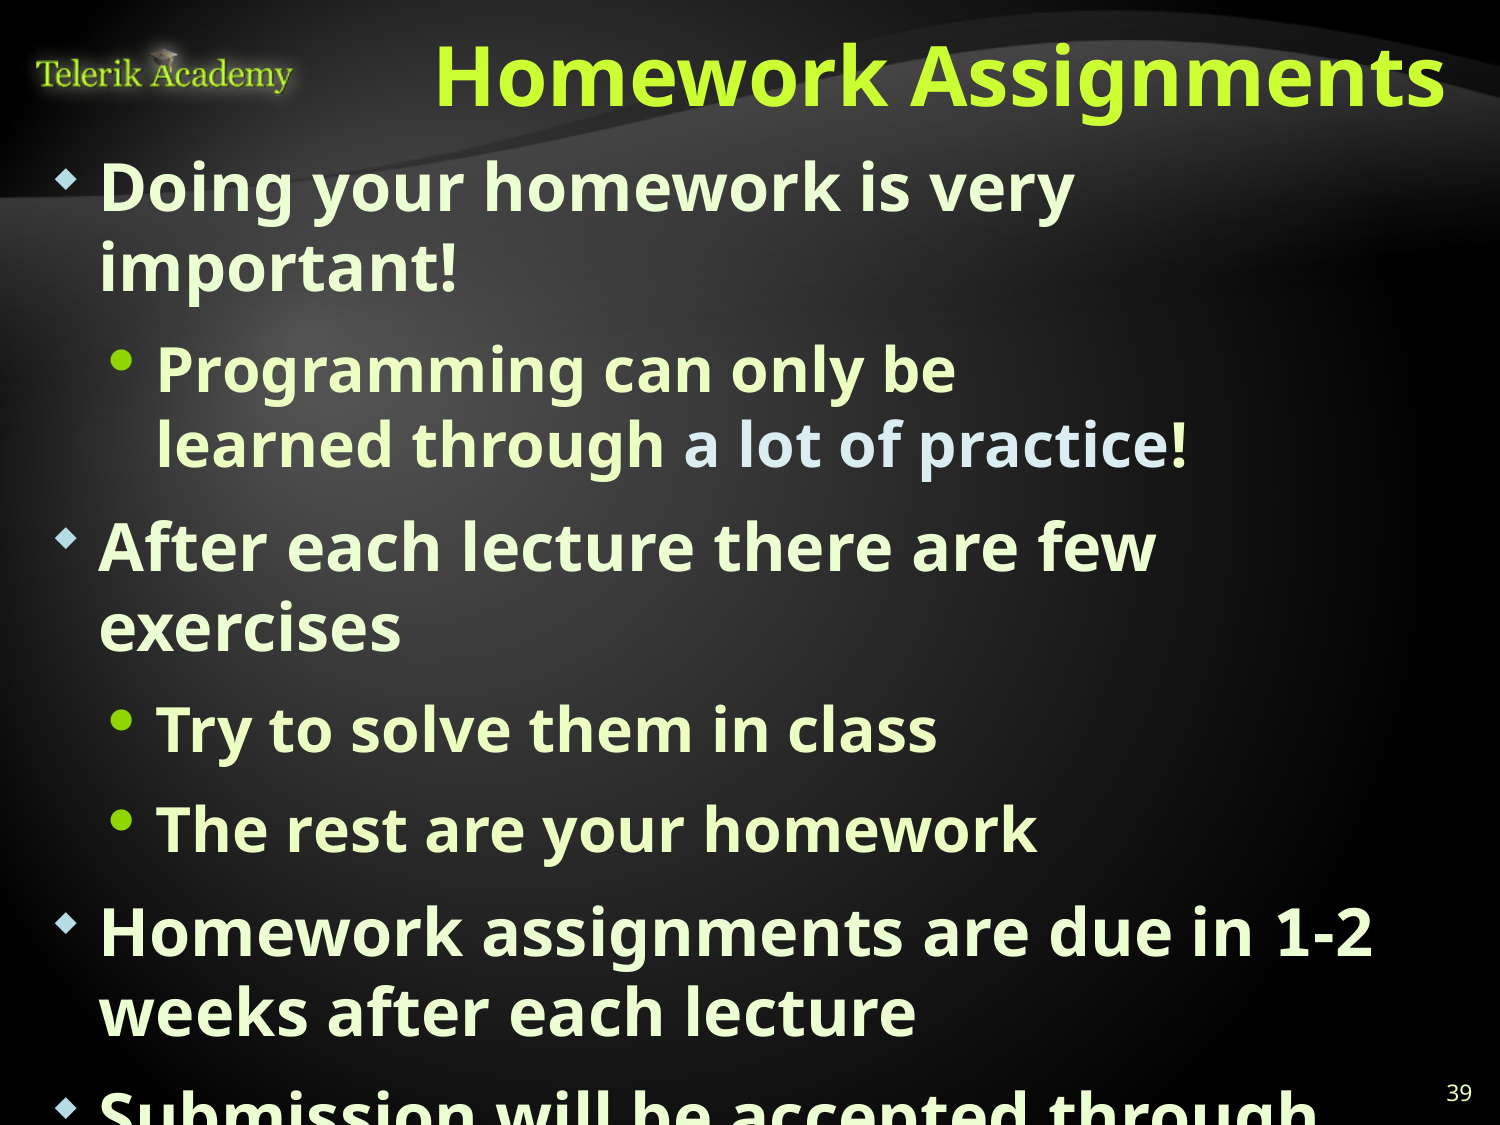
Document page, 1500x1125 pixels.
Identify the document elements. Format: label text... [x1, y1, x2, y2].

slide_number 39 [1412, 1074, 1488, 1113]
picture [0, 0, 1500, 1125]
list Doing your homework is very important! Programming can only be learned through a lot of practice! After each lecture there are few exercises Try to solve them in class The rest are your homework Homework assignments are due in 1-2 weeks after each lecture Submission will be accepted through the student's system: telerikacademy.com [37, 137, 1463, 1088]
title Homework Assignments [300, 12, 1463, 137]
